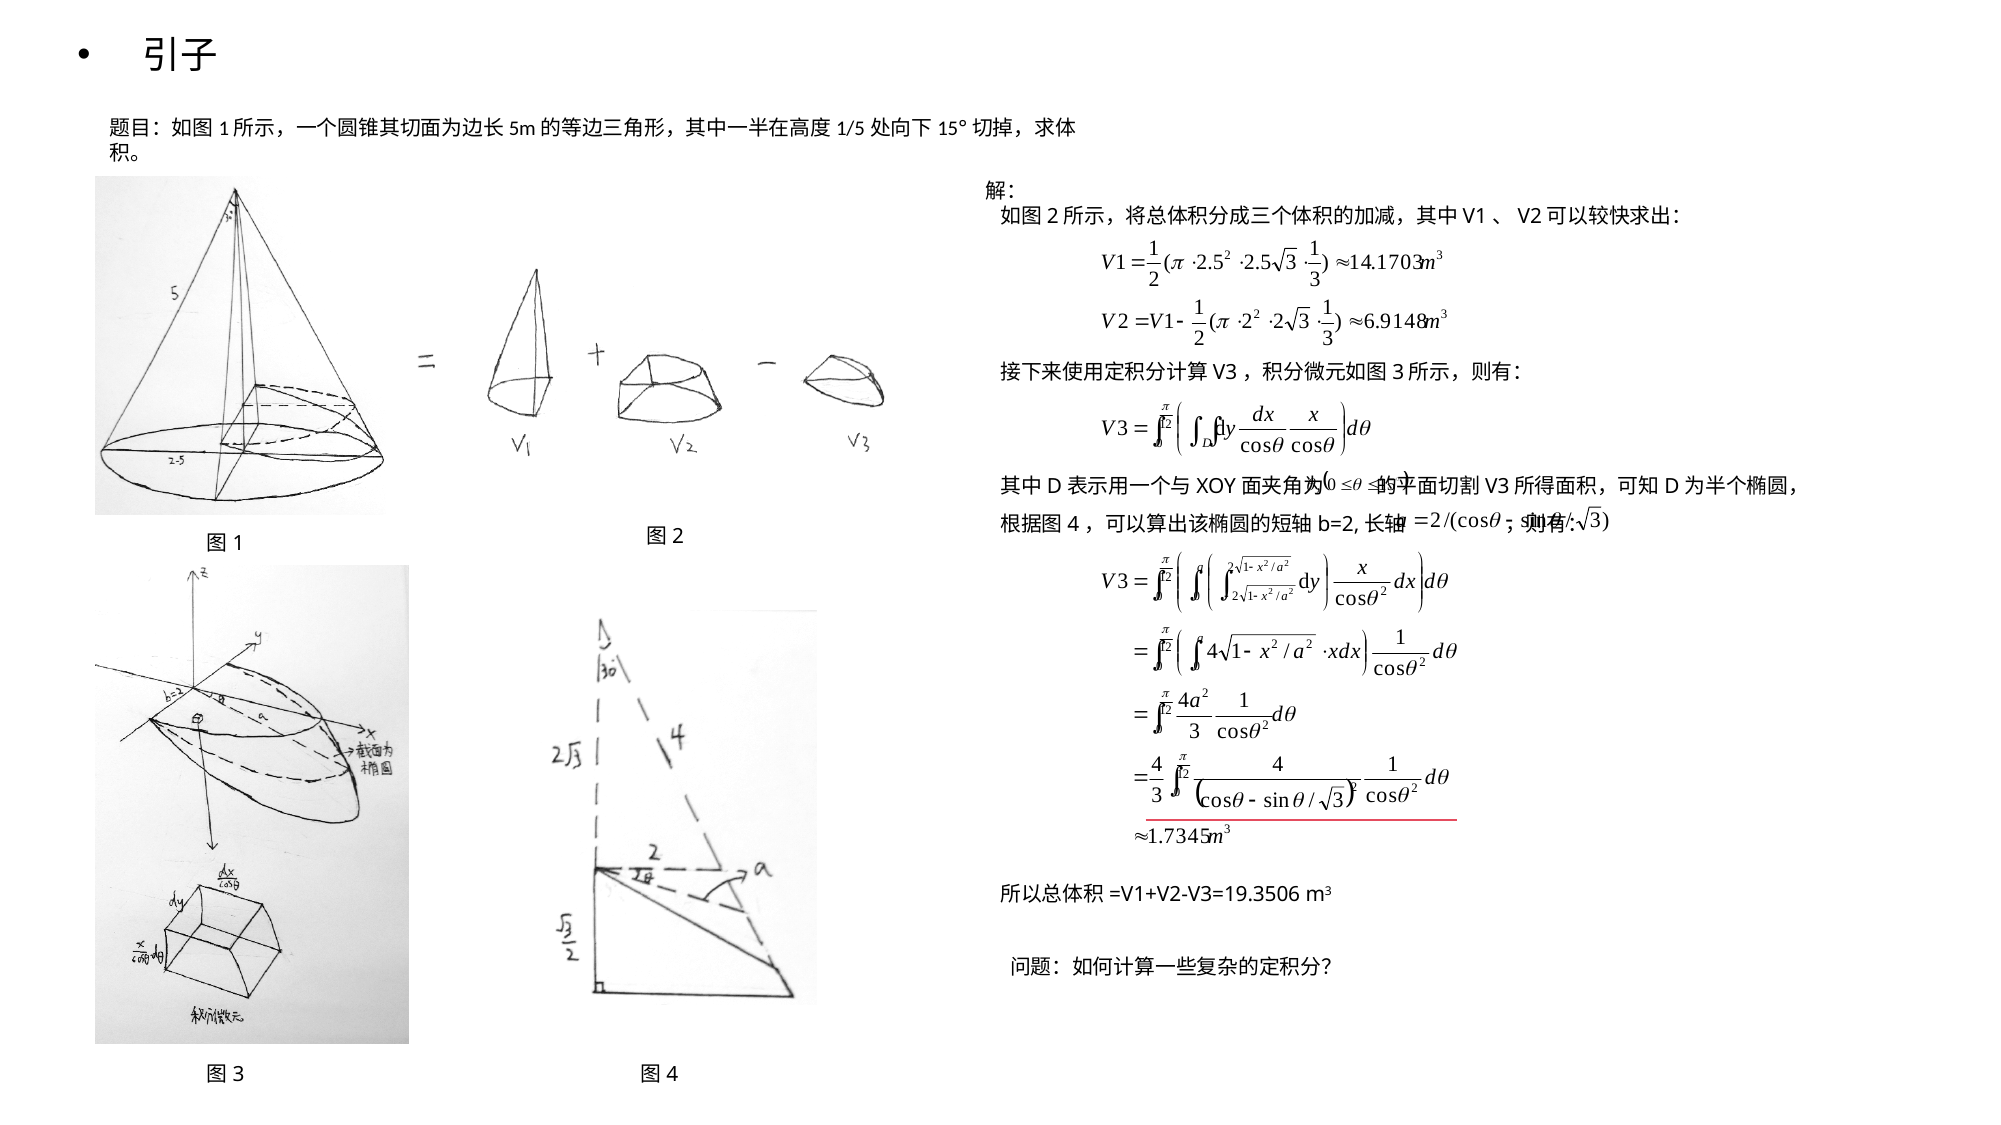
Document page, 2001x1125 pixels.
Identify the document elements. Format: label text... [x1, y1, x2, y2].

text_box 引子 [62, 23, 454, 84]
text_box 解： 如图2所示，将总体积分成三个体积的加减，其中V1、V2可以较快求出： [971, 170, 1784, 235]
text_box 图3 [192, 1053, 275, 1093]
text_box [1098, 233, 1452, 352]
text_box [1098, 548, 1463, 849]
text_box 图4 [625, 1053, 709, 1093]
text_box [1098, 395, 1377, 462]
text_box 图2 [631, 515, 714, 555]
text_box 所以总体积=V1+V2-V3=19.3506 m3 [971, 873, 1526, 914]
picture [516, 610, 817, 1006]
picture [94, 564, 409, 1044]
text_box 接下来使用定积分计算V3，积分微元如图3所示，则有： [971, 351, 1612, 391]
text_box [1303, 471, 1410, 499]
text_box 图1 [192, 522, 275, 562]
text_box 问题：如何计算一些复杂的定积分？ [971, 946, 1414, 1005]
picture [94, 175, 901, 516]
text_box 其中D表示用一个与XOY面夹角为 的平面切割V3所得面积，可知D为半个椭圆， 根据图4，可以算出该椭圆的短轴b=2,长轴 ，则有： [971, 465, 1874, 543]
text_box 题目：如图1所示，一个圆锥其切面为边长5m的等边三角形，其中一半在高度1/5处向下15°切掉，求体积。 [95, 107, 1104, 172]
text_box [1392, 501, 1614, 538]
